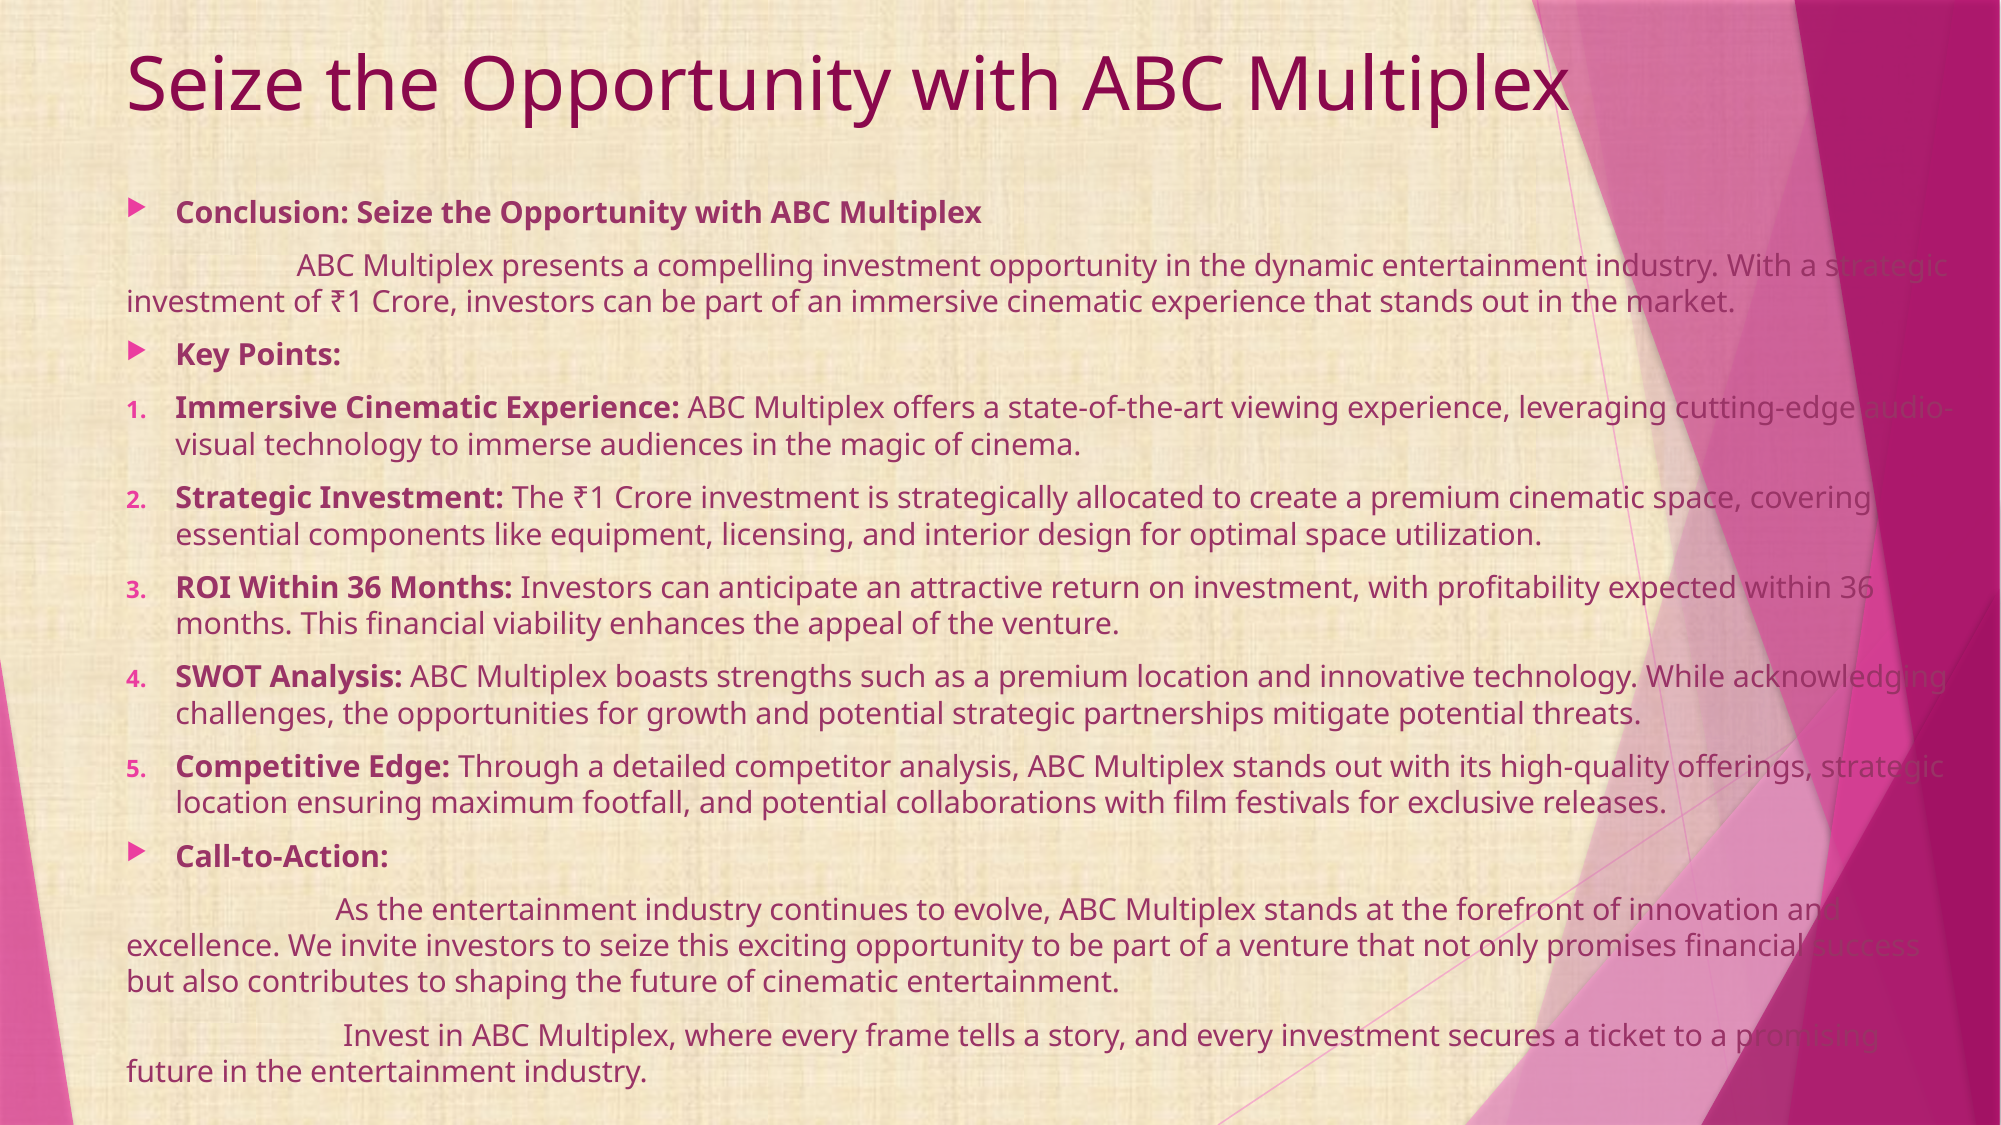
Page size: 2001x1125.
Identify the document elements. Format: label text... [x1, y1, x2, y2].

title Seize the Opportunity with ABC Multiplex [111, 27, 1970, 166]
list Conclusion: Seize the Opportunity with ABC Multiplex ABC Multiplex presents a compelling investment opportunity in the dynamic entertainment industry. With a strategic investment of ₹1 Crore, investors can be part of an immersive cinematic experience that stands out in the market. Key Points: Immersive Cinematic Experience: ABC Multiplex offers a state-of-the-art viewing experience, leveraging cutting-edge audio-visual technology to immerse audiences in the magic of cinema. Strategic Investment: The ₹1 Crore investment is strategically allocated to create a premium cinematic space, covering essential components like equipment, licensing, and interior design for optimal space utilization. ROI Within 36 Months: Investors can anticipate an attractive return on investment, with profitability expected within 36 months. This financial viability enhances the appeal of the venture. SWOT Analysis: ABC Multiplex boasts strengths such as a premium location and innovative technology. While acknowledging challenges, the opportunities for growth and potential strategic partnerships mitigate potential threats. Competitive Edge: Through a detailed competitor analysis, ABC Multiplex stands out with its high-quality offerings, strategic location ensuring maximum footfall, and potential collaborations with film festivals for exclusive releases. Call-to-Action: As the entertainment industry continues to evolve, ABC Multiplex stands at the forefront of innovation and excellence. We invite investors to seize this exciting opportunity to be part of a venture that not only promises financial success but also contributes to shaping the future of cinematic entertainment. Invest in ABC Multiplex, where every frame tells a story, and every investment secures a ticket to a promising future in the entertainment industry. [111, 185, 1970, 1098]
